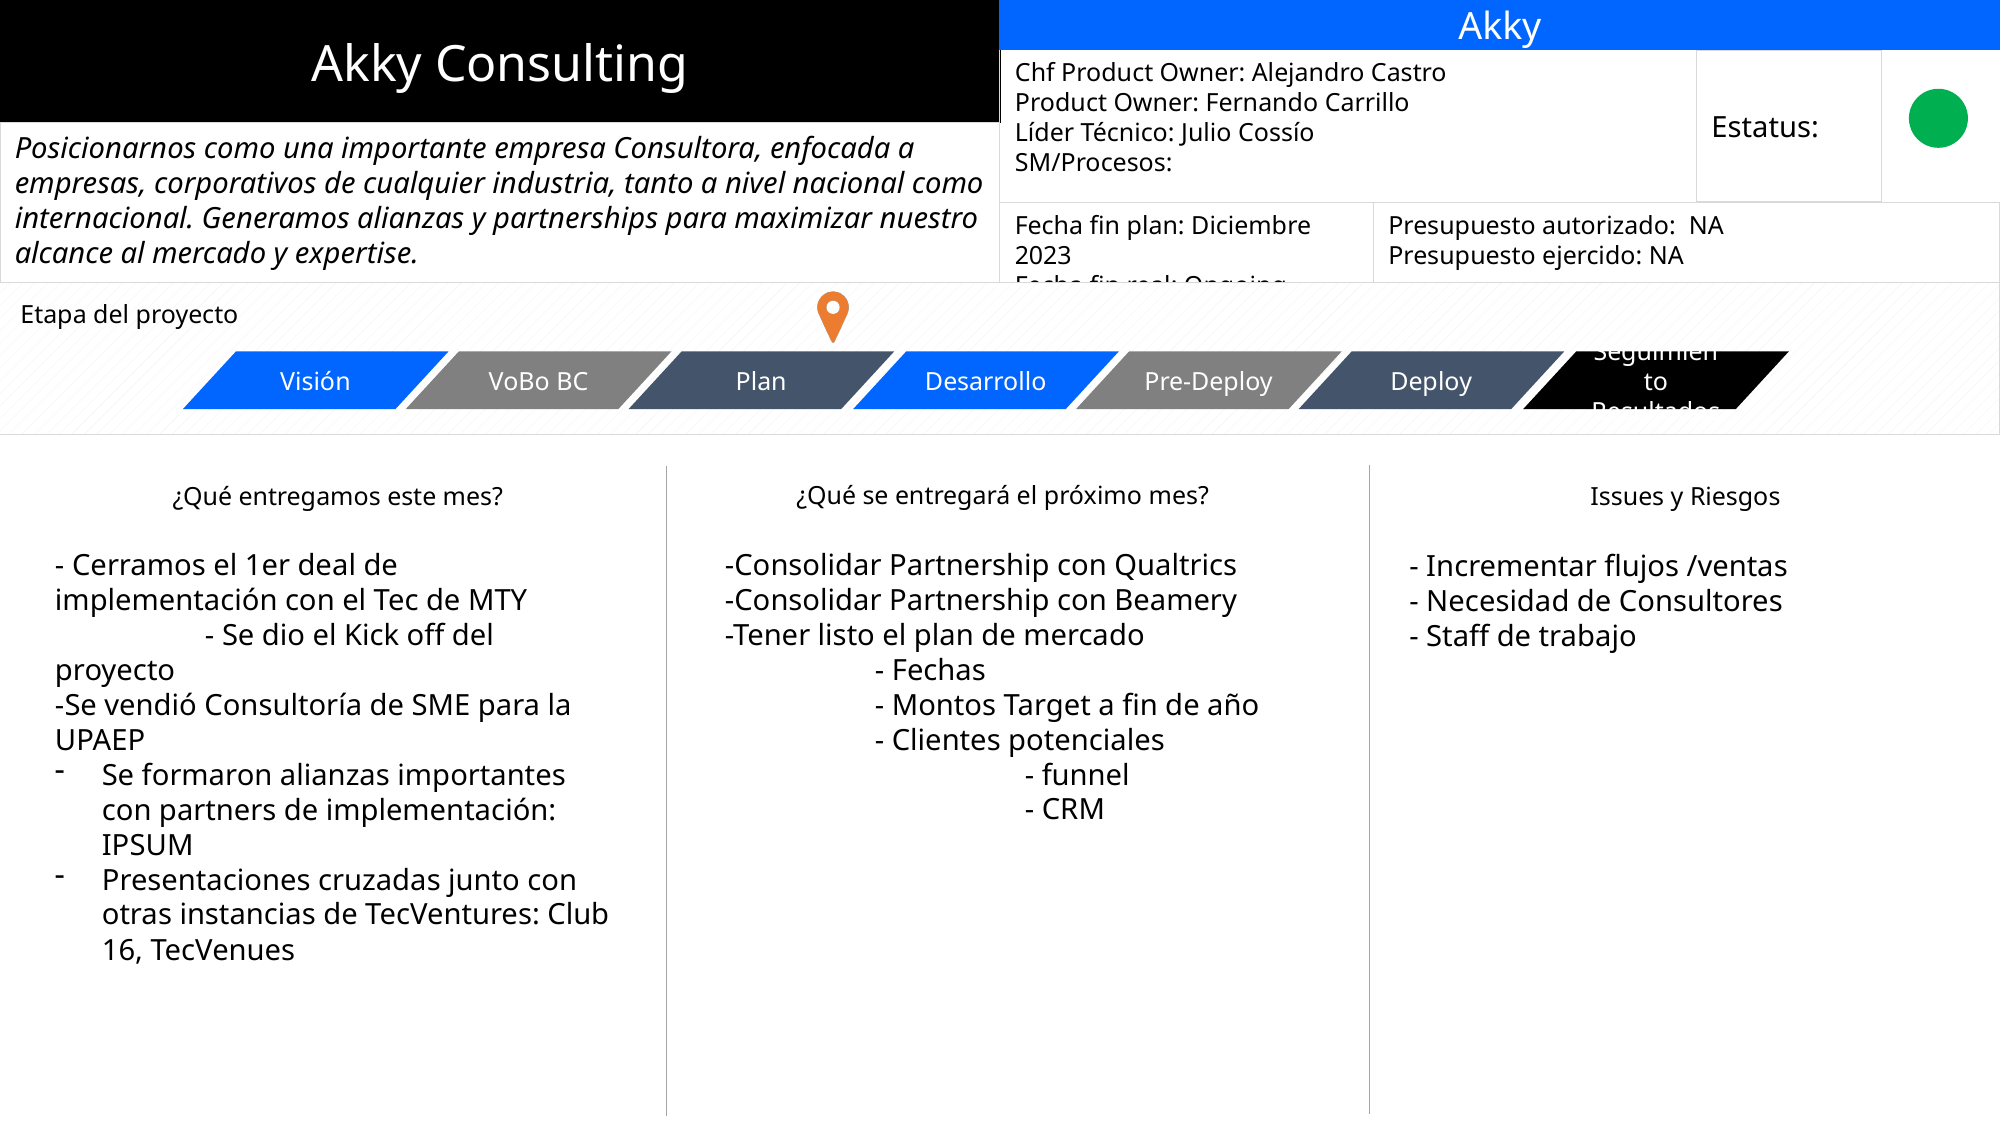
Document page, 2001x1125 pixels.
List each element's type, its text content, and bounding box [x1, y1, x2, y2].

text_box - Incrementar flujos /ventas - Necesidad de Consultores - Staff de trabajo [1393, 539, 1986, 1106]
text_box Chf Product Owner: Alejandro Castro Product Owner: Fernando Carrillo Líder Técnico: Julio Cossío SM/Procesos: [999, 50, 1696, 202]
text_box [0, 282, 2000, 435]
text_box VoBo BC [405, 351, 672, 410]
text_box Akky [999, 0, 2000, 50]
text_box [1907, 87, 1969, 149]
text_box Issues y Riesgos [1411, 472, 1960, 539]
text_box Deploy [1298, 351, 1565, 410]
text_box Desarrollo [853, 351, 1119, 410]
text_box Plan [628, 351, 895, 410]
text_box Posicionarnos como una importante empresa Consultora, enfocada a empresas, corporativos de cualquier industria, tanto a nivel nacional como internacional. Generamos alianzas y partnerships para maximizar nuestro alcance al mercado y expertise. [0, 122, 999, 282]
text_box Estatus: [1696, 50, 1882, 202]
text_box Fecha fin plan: Diciembre 2023 Fecha fin real: Ongoing [999, 202, 1373, 282]
text_box Pre-Deploy [1075, 351, 1342, 410]
text_box Akky Consulting [0, 0, 999, 122]
text_box -Consolidar Partnership con Qualtrics -Consolidar Partnership con Beamery -Tener listo el plan de mercado - Fechas - Montos Target a fin de año - Clientes potenciales - funnel - CRM [709, 539, 1301, 1104]
text_box Seguimiento Resultados [1523, 351, 1789, 410]
text_box ¿Qué entregamos este mes? [108, 473, 568, 541]
text_box ¿Qué se entregará el próximo mes? [690, 472, 1315, 539]
text_box Visión [182, 359, 442, 410]
text_box Etapa del proyecto [5, 290, 465, 359]
picture [797, 281, 869, 353]
text_box - Cerramos el 1er deal de implementación con el Tec de MTY - Se dio el Kick off del proyecto -Se vendió Consultoría de SME para la UPAEP Se formaron alianzas importantes con partners de implementación: IPSUM Presentaciones cruzadas junto con otras instancias de TecVentures: Club 16, TecVenues [39, 538, 632, 1104]
text_box Presupuesto autorizado: NA Presupuesto ejercido: NA [1373, 202, 2000, 282]
